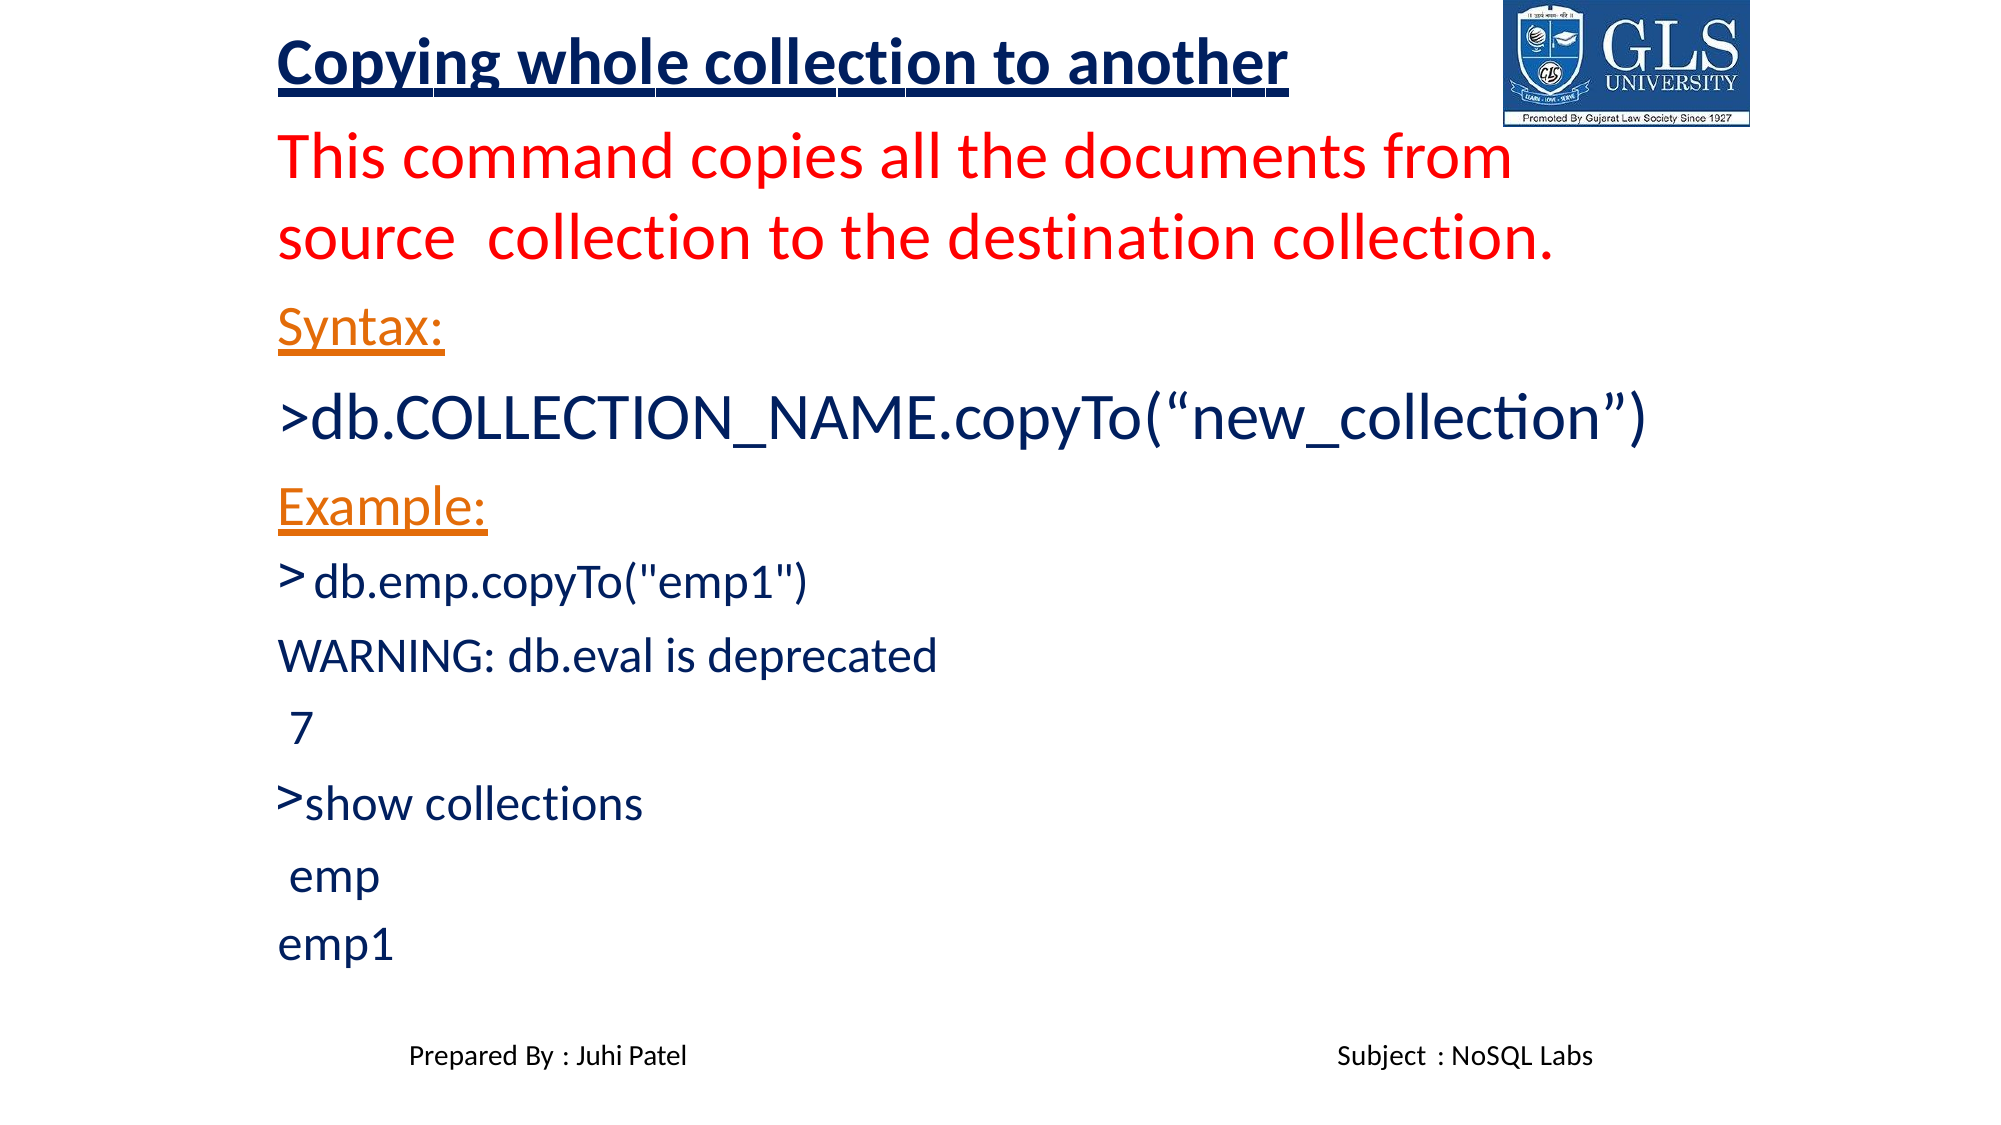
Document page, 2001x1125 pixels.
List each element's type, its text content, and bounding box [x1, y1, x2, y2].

title Copying whole collection to another This command copies all the documents from source collection to the destination collection. [275, 0, 1708, 274]
picture [1502, 0, 1751, 127]
text_box Prepared By : Juhi Patel [407, 1040, 709, 1072]
text_box Subject : NoSQL Labs [1335, 1040, 1598, 1072]
text_box Syntax: >db.COLLECTION_NAME.copyTo(“new_collection”) Example: db.emp.copyTo("emp1") WARNING: db.eval is deprecated 7 show collections emp emp1 [275, 272, 1664, 971]
